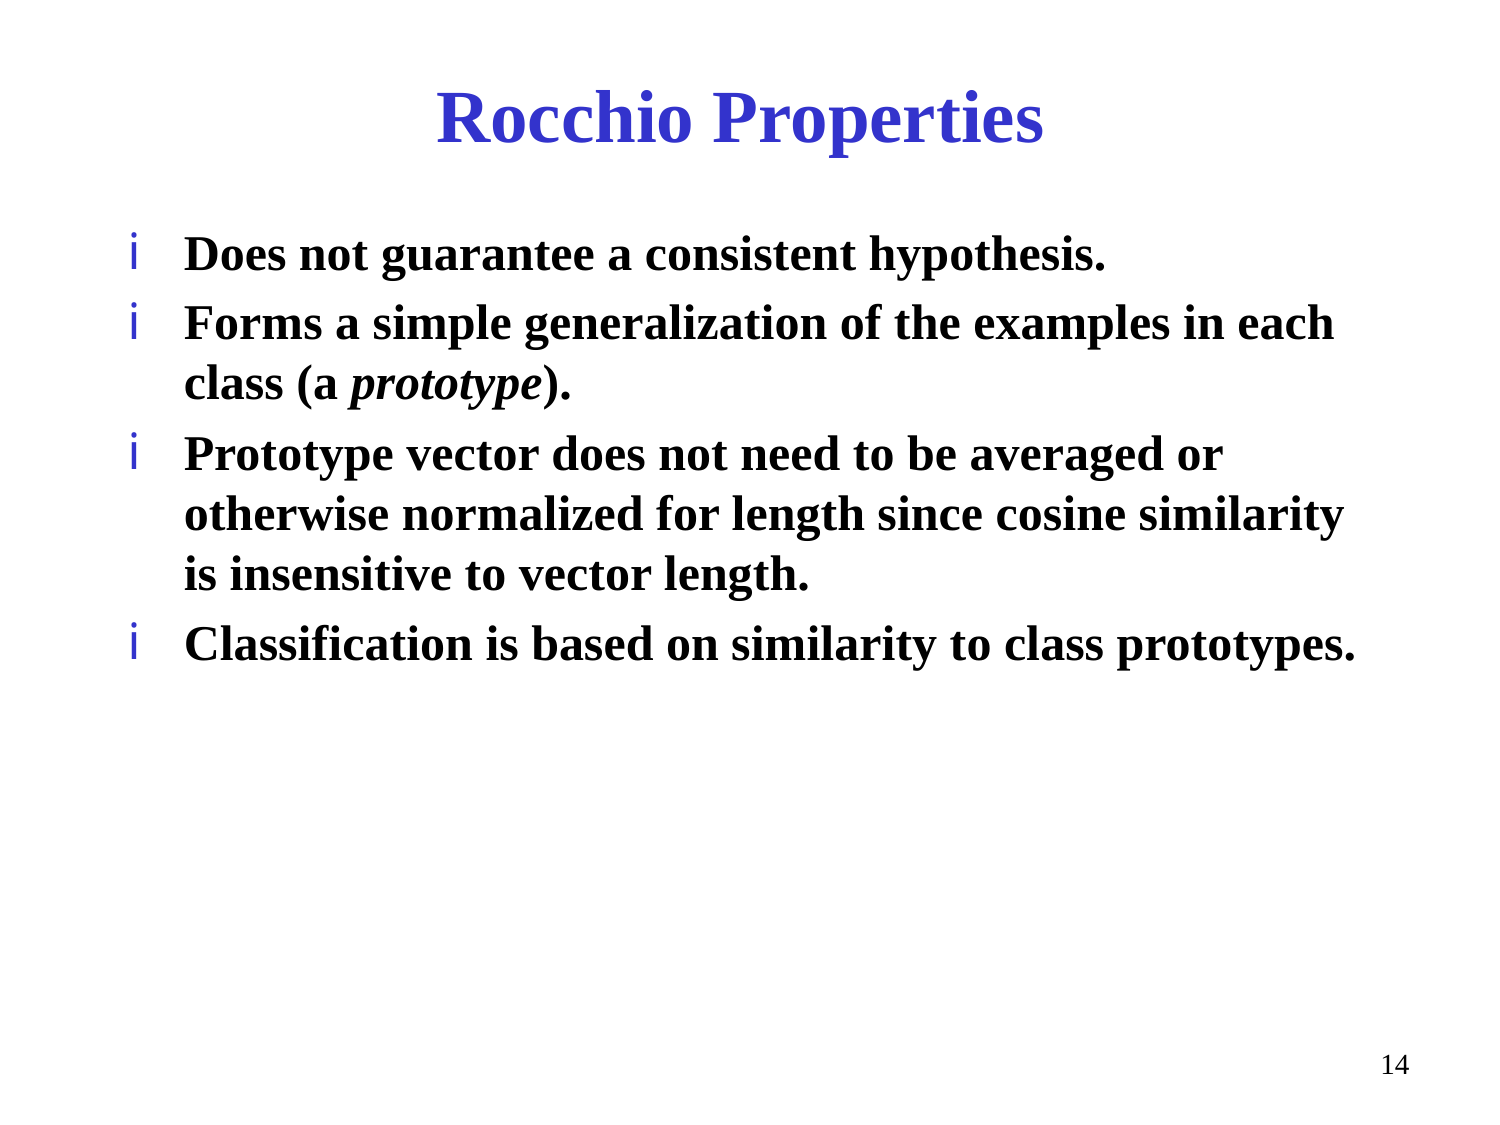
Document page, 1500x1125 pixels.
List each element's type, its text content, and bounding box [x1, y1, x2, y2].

title Rocchio Properties [112, 50, 1388, 175]
slide_number 14 [1112, 1037, 1425, 1075]
list Does not guarantee a consistent hypothesis. Forms a simple generalization of the examples in each class (a prototype). Prototype vector does not need to be averaged or otherwise normalized for length since cosine similarity is insensitive to vector length. Classification is based on similarity to class prototypes. [112, 212, 1388, 1013]
